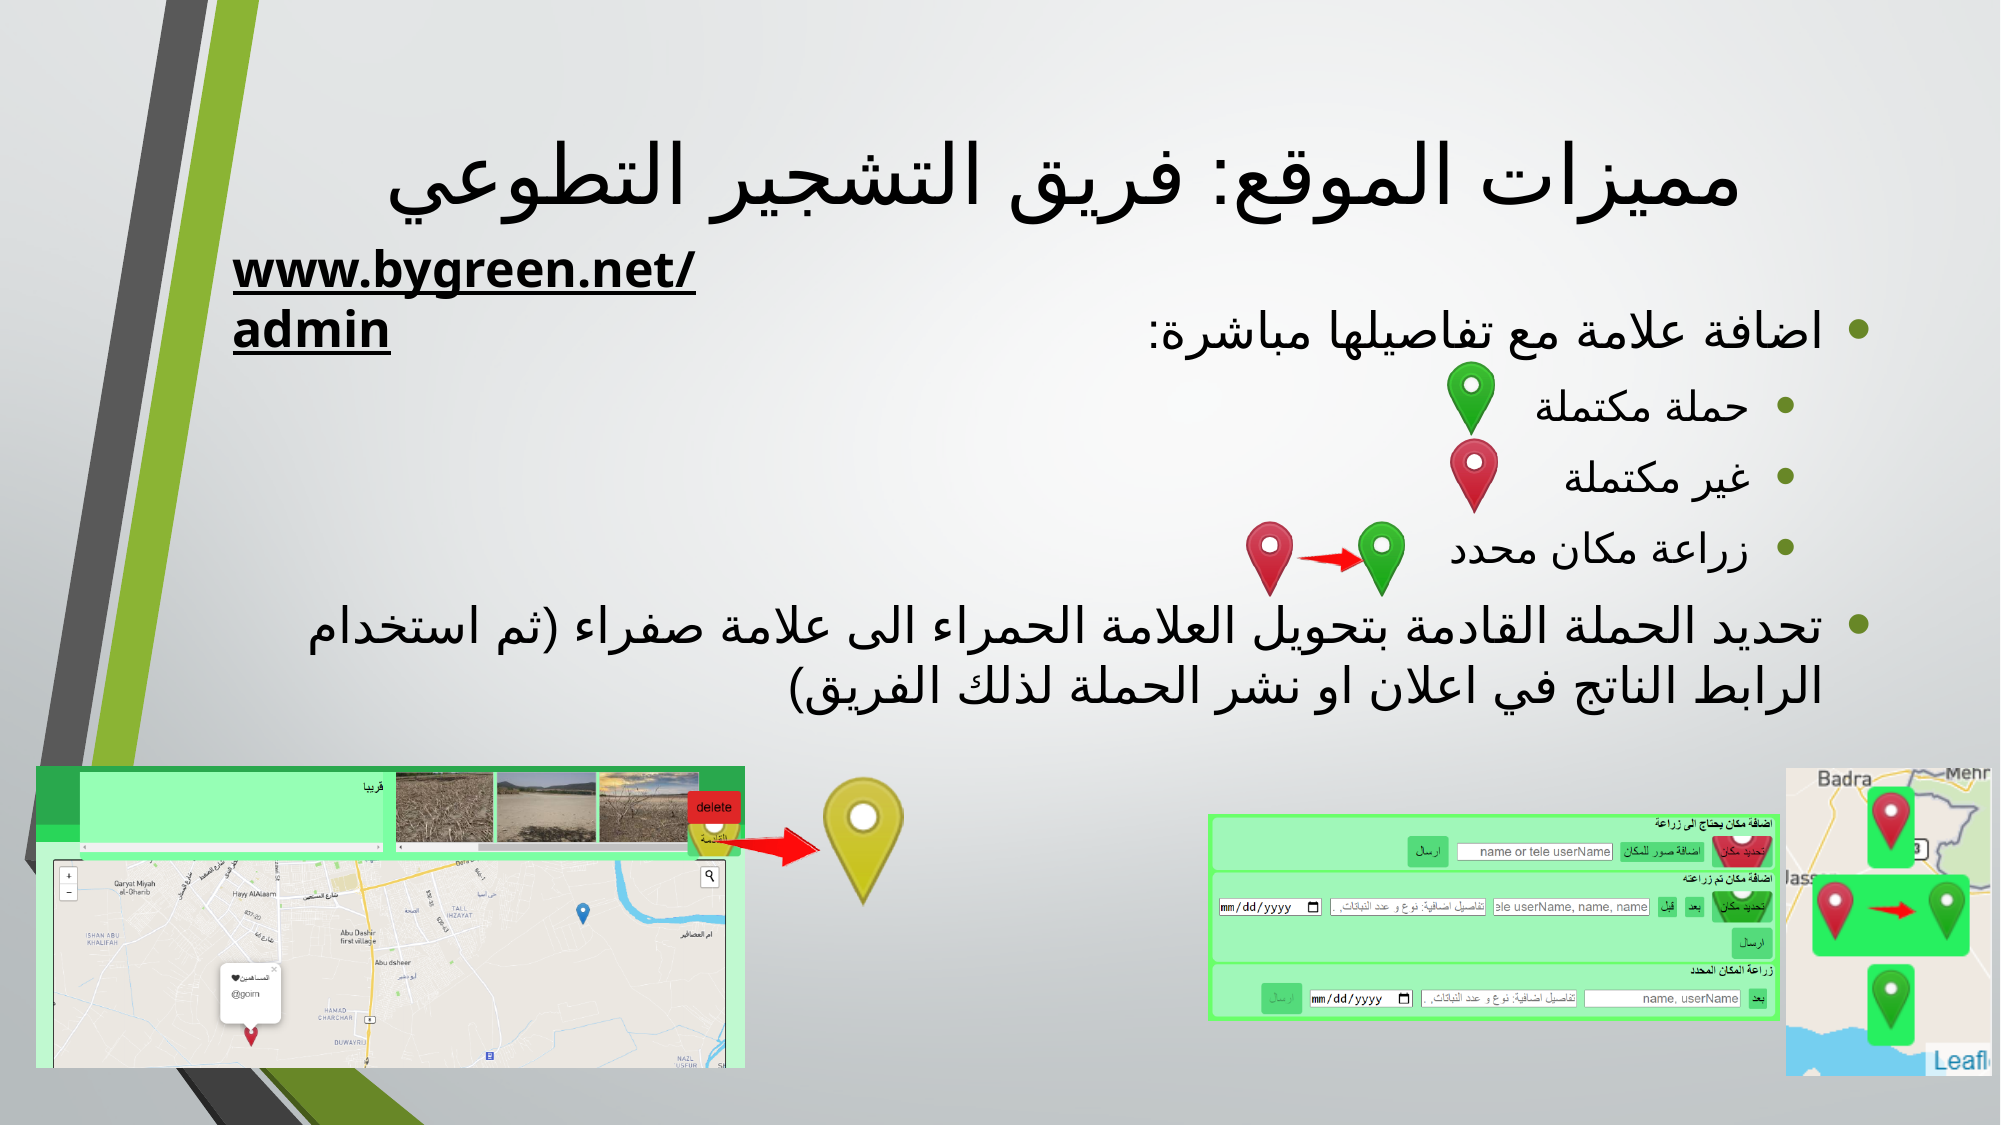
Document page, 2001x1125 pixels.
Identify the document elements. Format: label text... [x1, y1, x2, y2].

picture [1245, 513, 1406, 603]
picture [36, 766, 904, 1069]
picture [1447, 359, 1498, 514]
picture [1208, 813, 1780, 1021]
list اضافة علامة مع تفاصيلها مباشرة: حملة مكتملة غير مكتملة زراعة مكان محدد تحديد الحملة القادمة بتحويل العلامة الحمراء الى علامة صفراء (ثم استخدام الرابط الناتج في اعلان او نشر الحملة لذلك الفريق) [243, 230, 1887, 782]
text_box www.bygreen.net/admin [217, 230, 849, 365]
title مميزات الموقع: فريق التشجير التطوعي [243, 112, 1887, 230]
picture [1786, 768, 1992, 1076]
